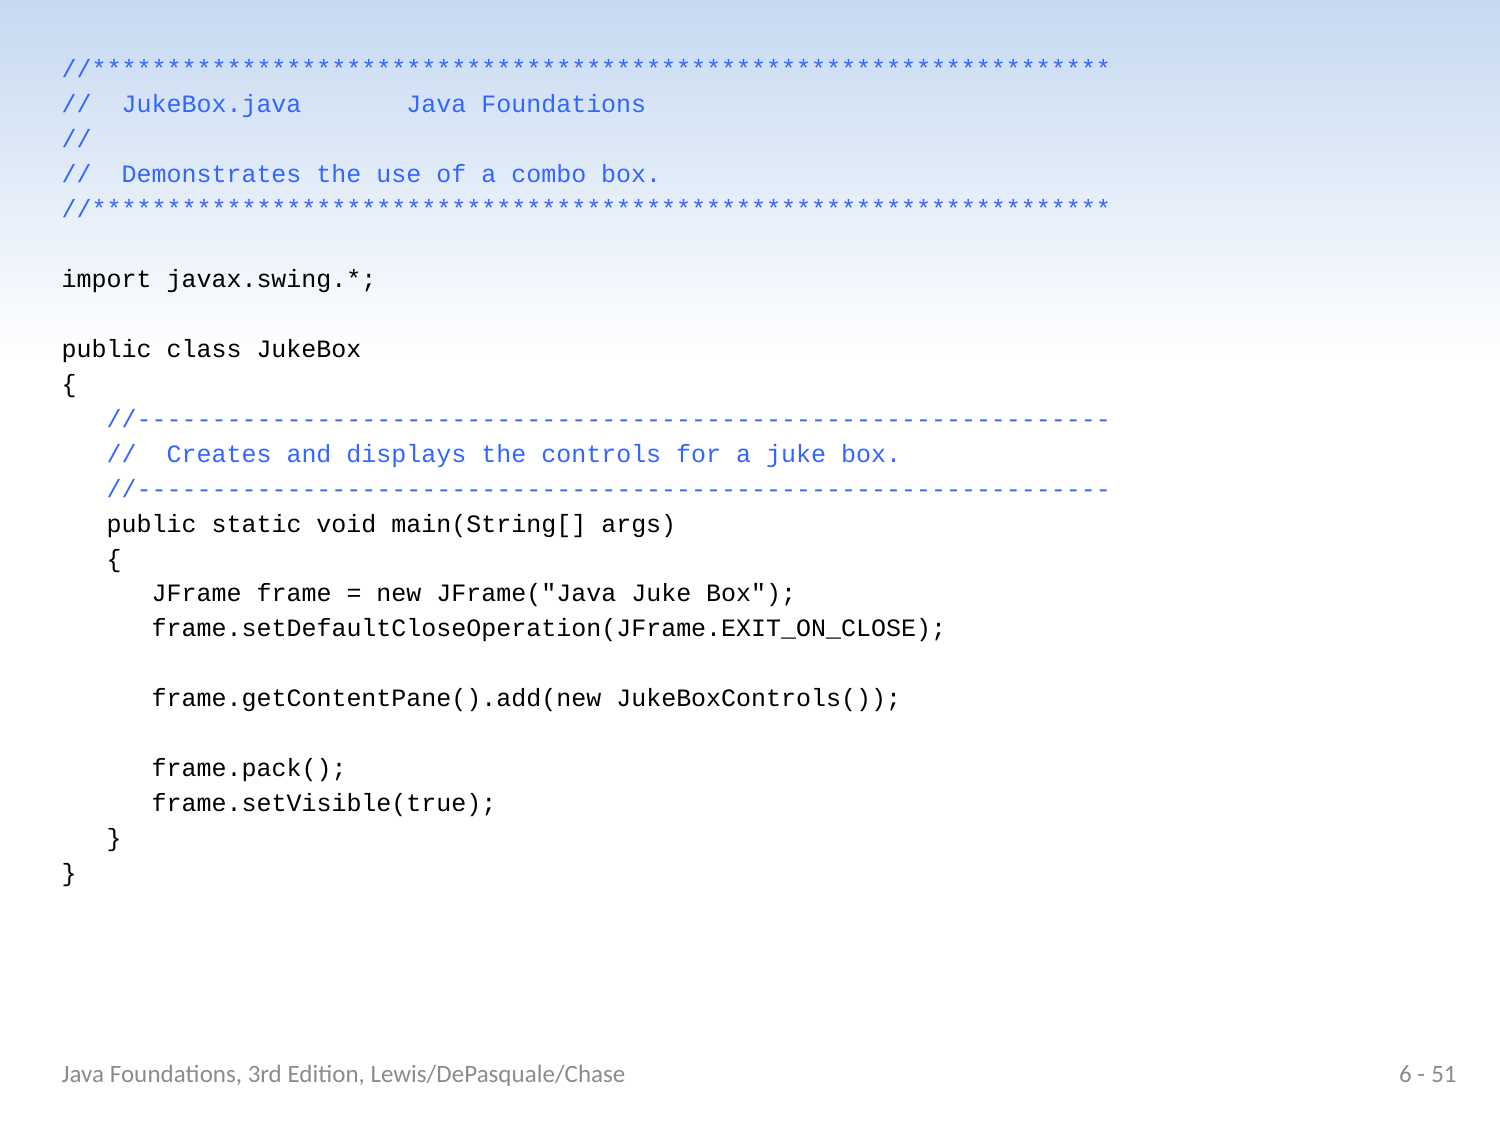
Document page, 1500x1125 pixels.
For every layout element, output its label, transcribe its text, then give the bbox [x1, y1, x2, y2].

slide_number 6 - 51 [1122, 1042, 1472, 1103]
list //******************************************************************** // JukeBox.java Java Foundations // // Demonstrates the use of a combo box. //******************************************************************** import javax.swing.*; public class JukeBox { //----------------------------------------------------------------- // Creates and displays the controls for a juke box. //----------------------------------------------------------------- public static void main(String[] args) { JFrame frame = new JFrame("Java Juke Box"); frame.setDefaultCloseOperation(JFrame.EXIT_ON_CLOSE); frame.getContentPane().add(new JukeBoxControls()); frame.pack(); frame.setVisible(true); } } [46, 45, 1473, 1043]
footer Java Foundations, 3rd Edition, Lewis/DePasquale/Chase [46, 1042, 1122, 1103]
